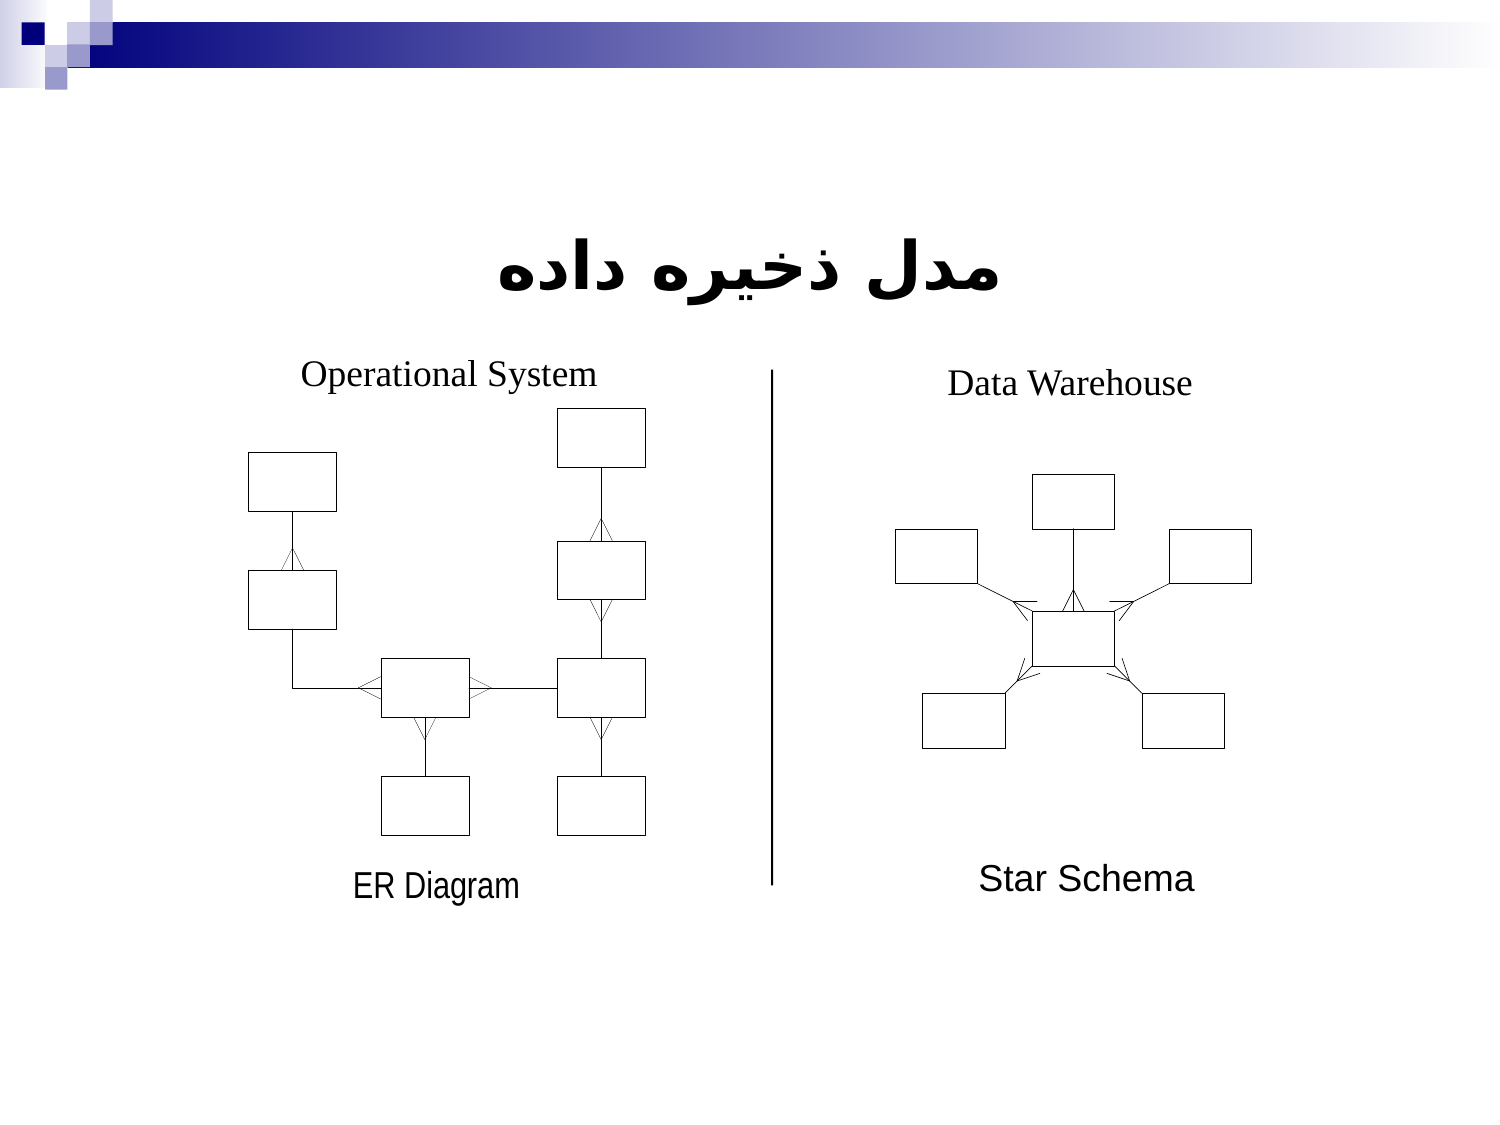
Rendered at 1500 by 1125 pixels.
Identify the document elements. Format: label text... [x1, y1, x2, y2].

text_box ER Diagram [352, 861, 595, 914]
text_box Star Schema [978, 859, 1220, 912]
text_box مدل ذخیره داده [74, 212, 1425, 313]
picture [247, 407, 661, 837]
text_box Operational System [285, 341, 614, 402]
text_box Data Warehouse [932, 350, 1209, 411]
picture [894, 472, 1253, 750]
